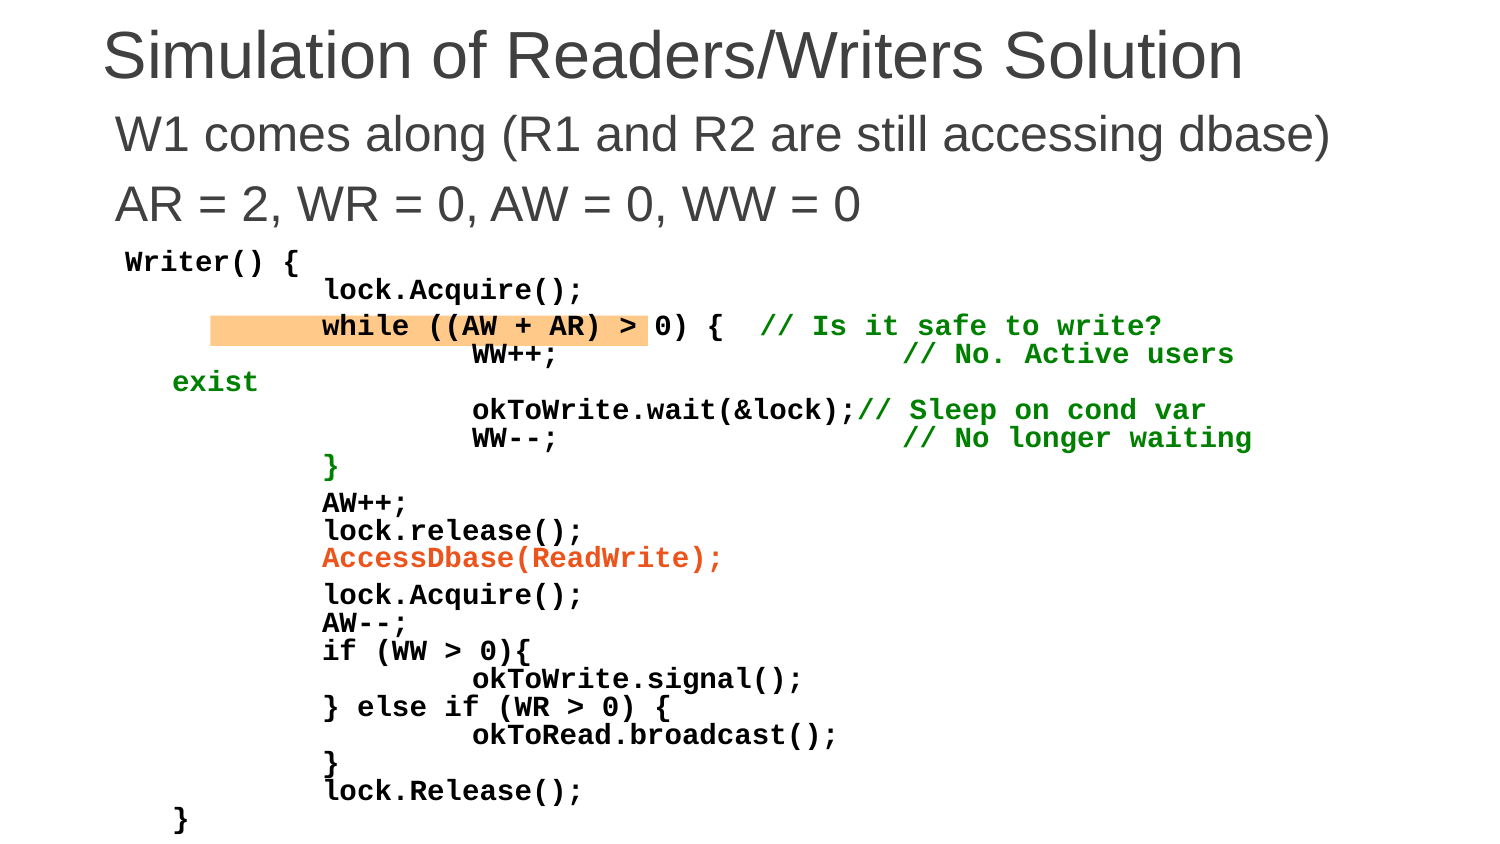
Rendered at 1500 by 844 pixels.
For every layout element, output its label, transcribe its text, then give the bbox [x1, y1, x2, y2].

text_box Writer() { lock.Acquire(); while ((AW + AR) > 0) { // Is it safe to write? WW++; // No. Active users exist okToWrite.wait(&lock);// Sleep on cond var WW--; // No longer waiting } AW++; lock.release(); AccessDbase(ReadWrite); lock.Acquire(); AW--; if (WW > 0){ okToWrite.signal(); } else if (WR > 0) { okToRead.broadcast(); } lock.Release(); } [110, 241, 1332, 832]
title Simulation of Readers/Writers Solution [87, 18, 1450, 85]
list W1 comes along (R1 and R2 are still accessing dbase) AR = 2, WR = 0, AW = 0, WW = 0 [99, 93, 1400, 226]
